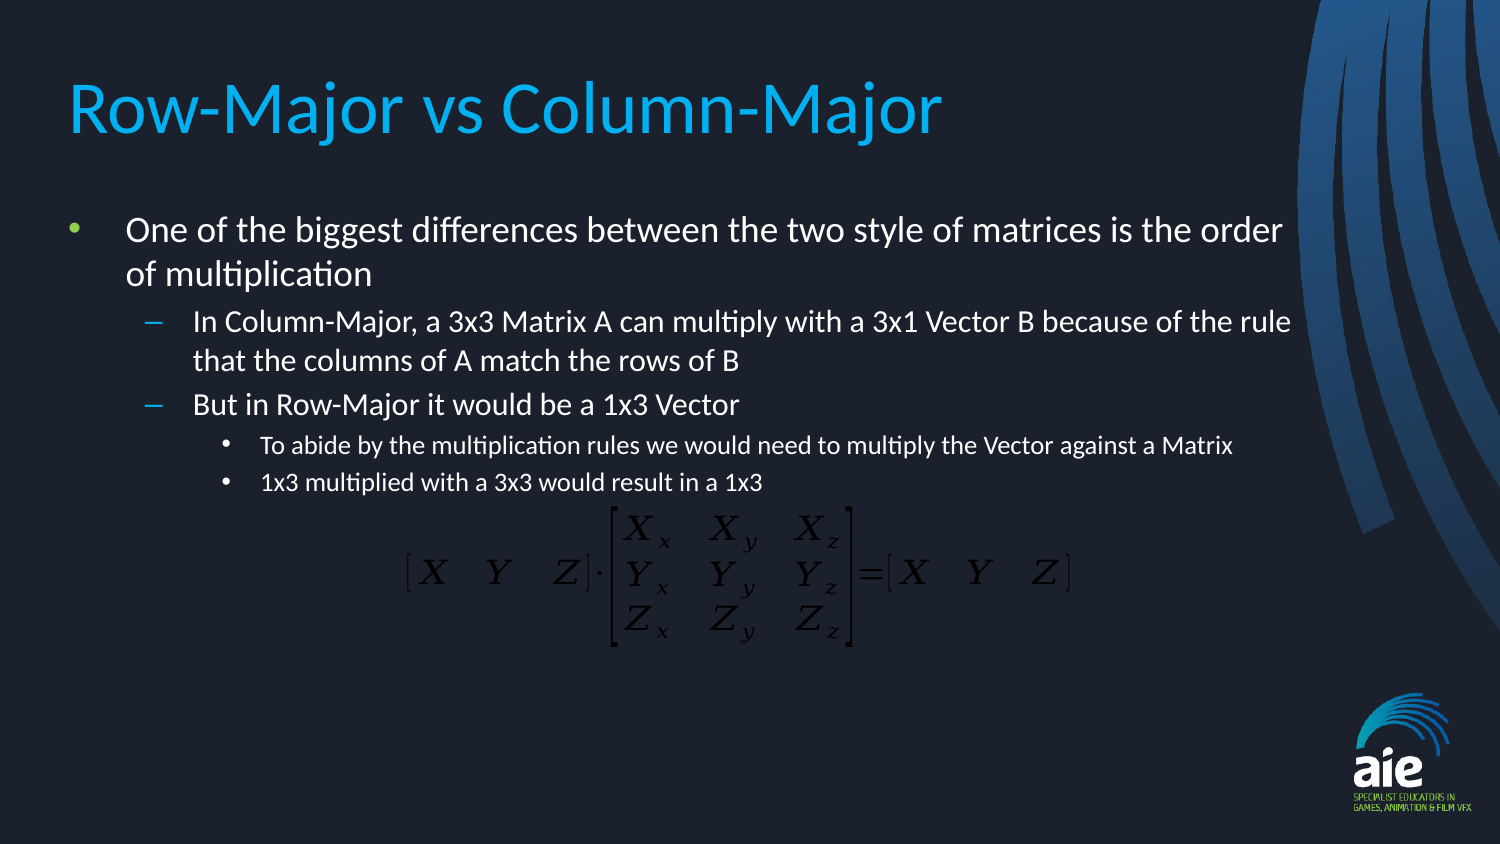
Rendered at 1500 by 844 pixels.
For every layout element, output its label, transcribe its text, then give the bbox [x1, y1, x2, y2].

list One of the biggest differences between the two style of matrices is the order of multiplication In Column-Major, a 3x3 Matrix A can multiply with a 3x1 Vector B because of the rule that the columns of A match the rows of B But in Row-Major it would be a 1x3 Vector To abide by the multiplication rules we would need to multiply the Vector against a Matrix 1x3 multiplied with a 3x3 would result in a 1x3 [53, 197, 1329, 505]
picture [0, 0, 1500, 844]
title Row-Major vs Column-Major [53, 33, 1425, 175]
